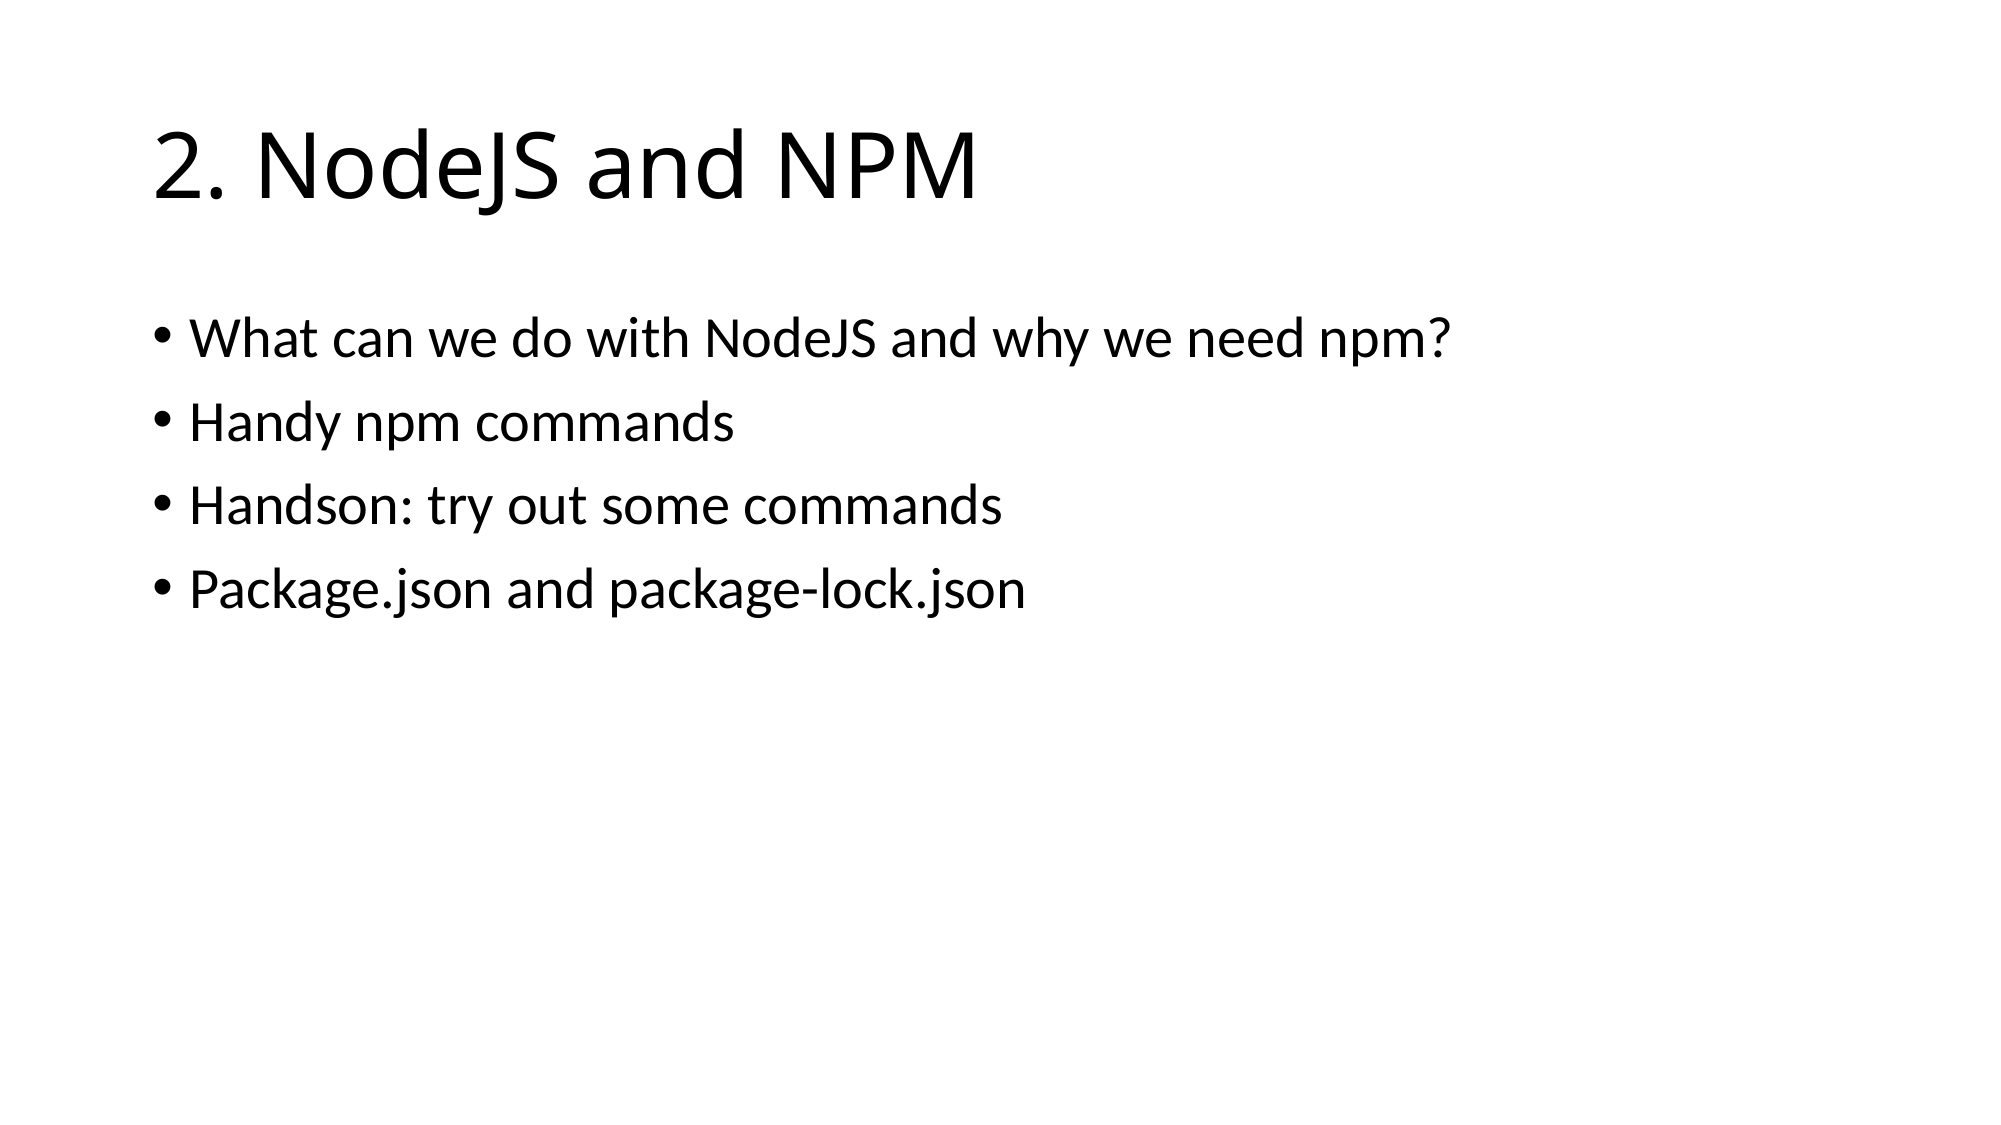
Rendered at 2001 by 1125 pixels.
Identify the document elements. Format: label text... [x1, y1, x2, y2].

title 2. NodeJS and NPM [137, 59, 1863, 278]
list What can we do with NodeJS and why we need npm? Handy npm commands Handson: try out some commands Package.json and package-lock.json [137, 299, 1863, 1014]
